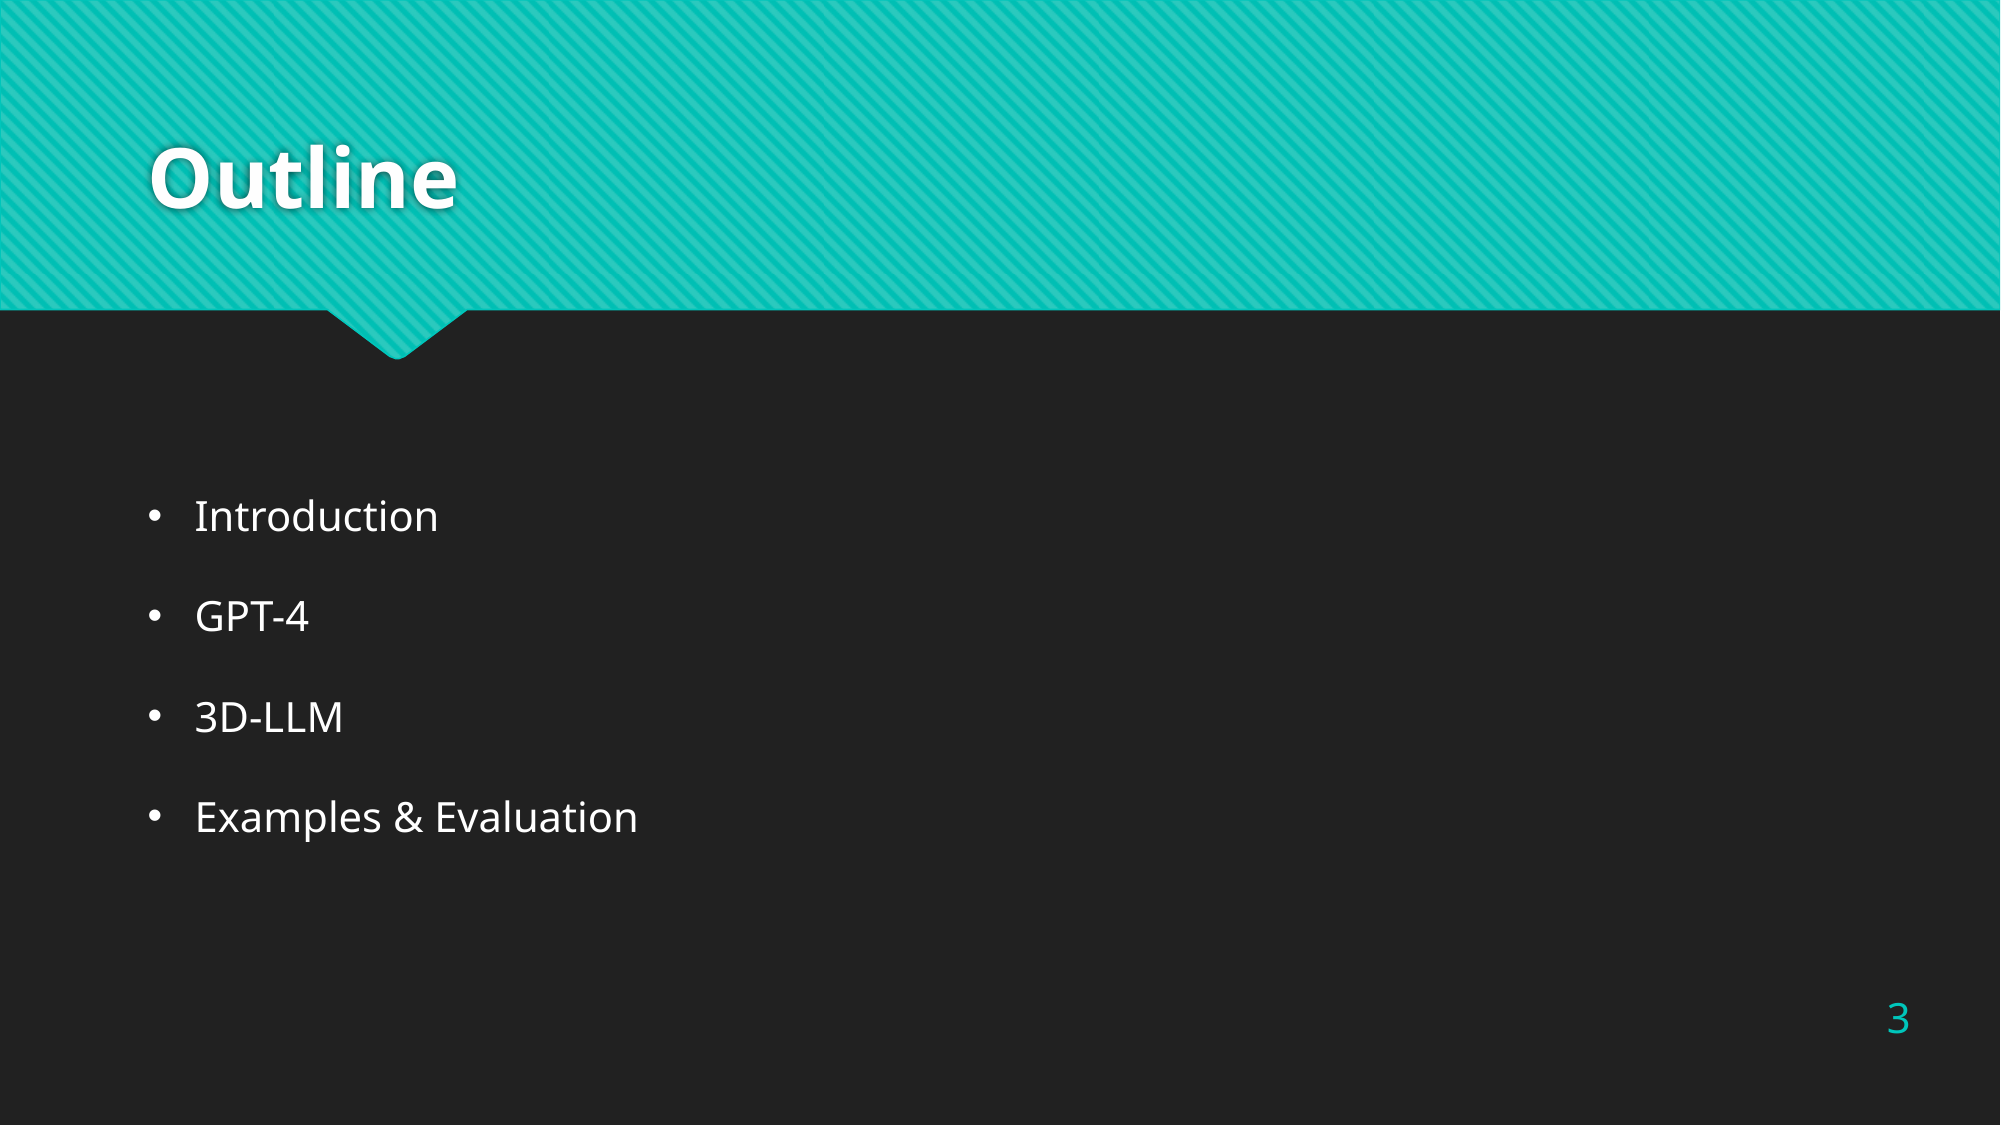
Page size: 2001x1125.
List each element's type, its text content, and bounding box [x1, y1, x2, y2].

text_box Introduction GPT-4 3D-LLM Examples & Evaluation [132, 432, 1339, 948]
title Outline [132, 73, 1868, 233]
slide_number 3 [1751, 970, 1926, 1051]
